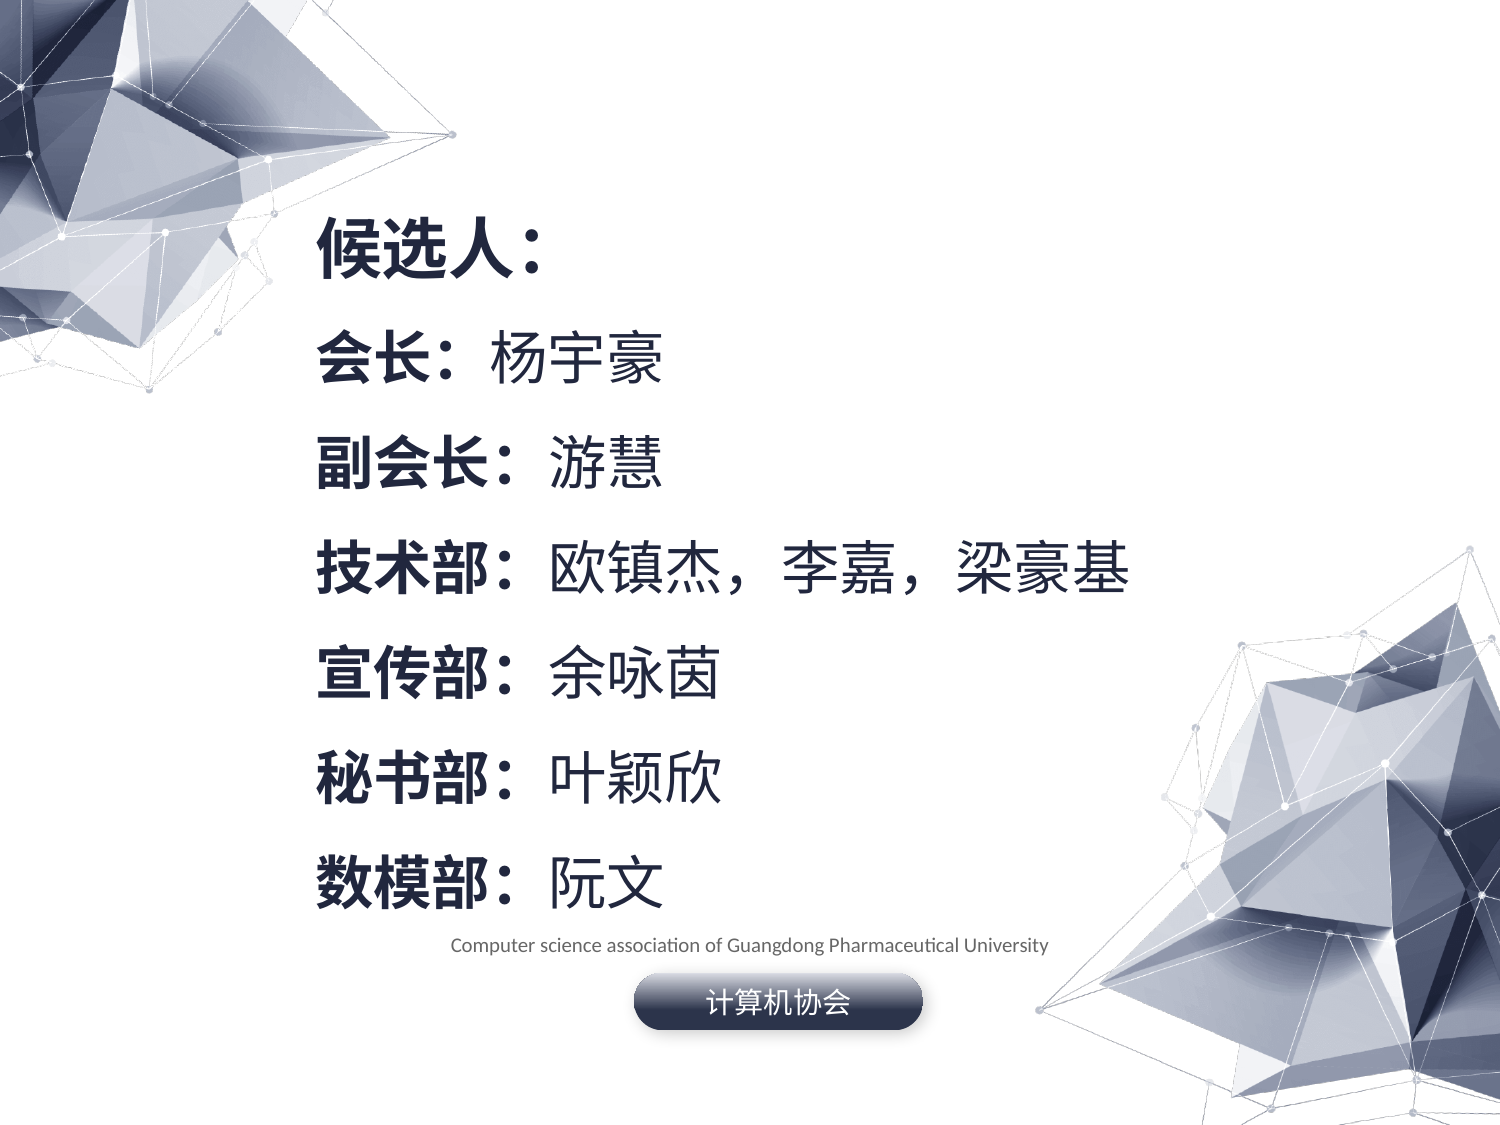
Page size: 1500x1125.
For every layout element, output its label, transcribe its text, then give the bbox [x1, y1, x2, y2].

text_box 计算机协会 [632, 971, 925, 1032]
text_box 候选人： 会长：杨宇豪 副会长：游慧 技术部：欧镇杰，李嘉，梁豪基 宣传部：余咏茵 秘书部：叶颖欣 数模部：阮文 [300, 159, 1293, 924]
picture [0, 0, 586, 688]
text_box Computer science association of Guangdong Pharmaceutical University [336, 911, 938, 964]
picture [916, 400, 1500, 1125]
